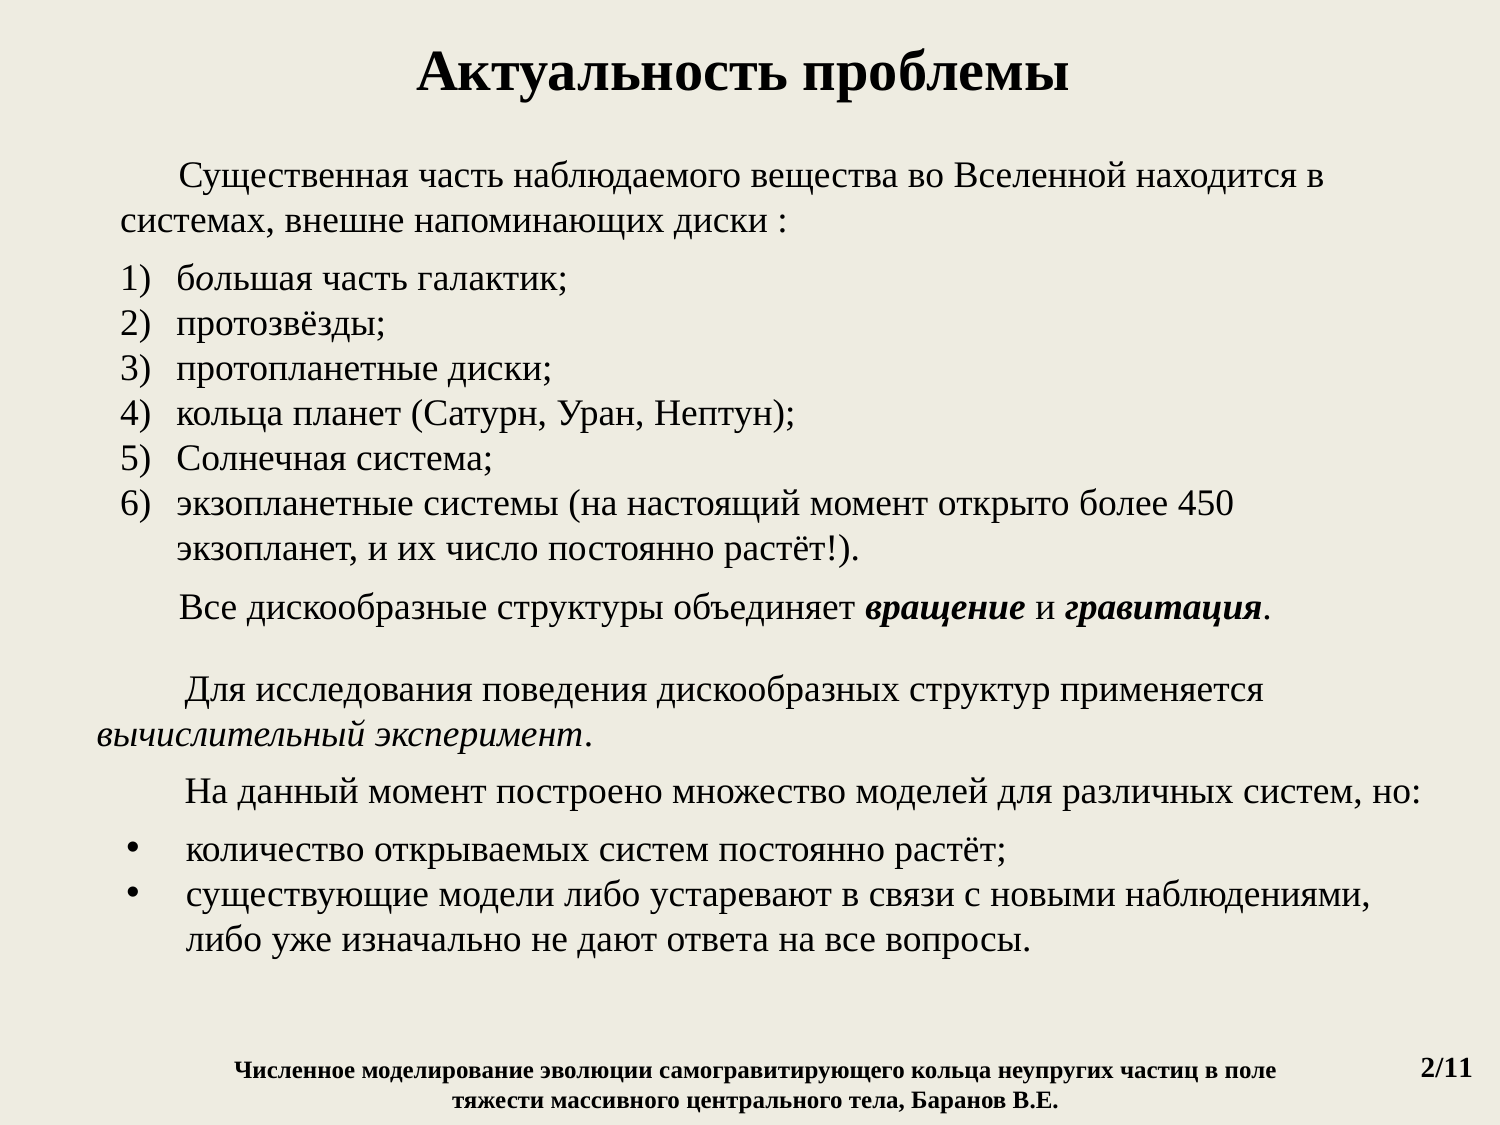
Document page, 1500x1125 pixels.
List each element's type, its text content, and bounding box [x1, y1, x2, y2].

title Актуальность проблемы [105, 11, 1381, 124]
footer Численное моделирование эволюции самогравитирующего кольца неупругих частиц в поле тяжести массивного центрального тела, Баранов В.Е. [210, 1053, 1301, 1114]
text_box Для исследования поведения дискообразных структур применяется вычислительный эксперимент. На данный момент построено множество моделей для различных систем, но: количество открываемых систем постоянно растёт; существующие модели либо устаревают в связи с новыми наблюдениями, либо уже изначально не дают ответа на все вопросы. [81, 656, 1465, 966]
text_box Все дискообразные структуры объединяет вращение и гравитация. [163, 574, 1336, 635]
text_box Существенная часть наблюдаемого вещества во Вселенной находится в системах, внешне напоминающих диски : большая часть галактик; протозвёзды; протопланетные диски; кольца планет (Сатурн, Уран, Нептун); Солнечная система; экзопланетные системы (на настоящий момент открыто более 450 экзопланет, и их число постоянно растёт!). [105, 142, 1395, 576]
slide_number 2/11 [1394, 1036, 1489, 1097]
